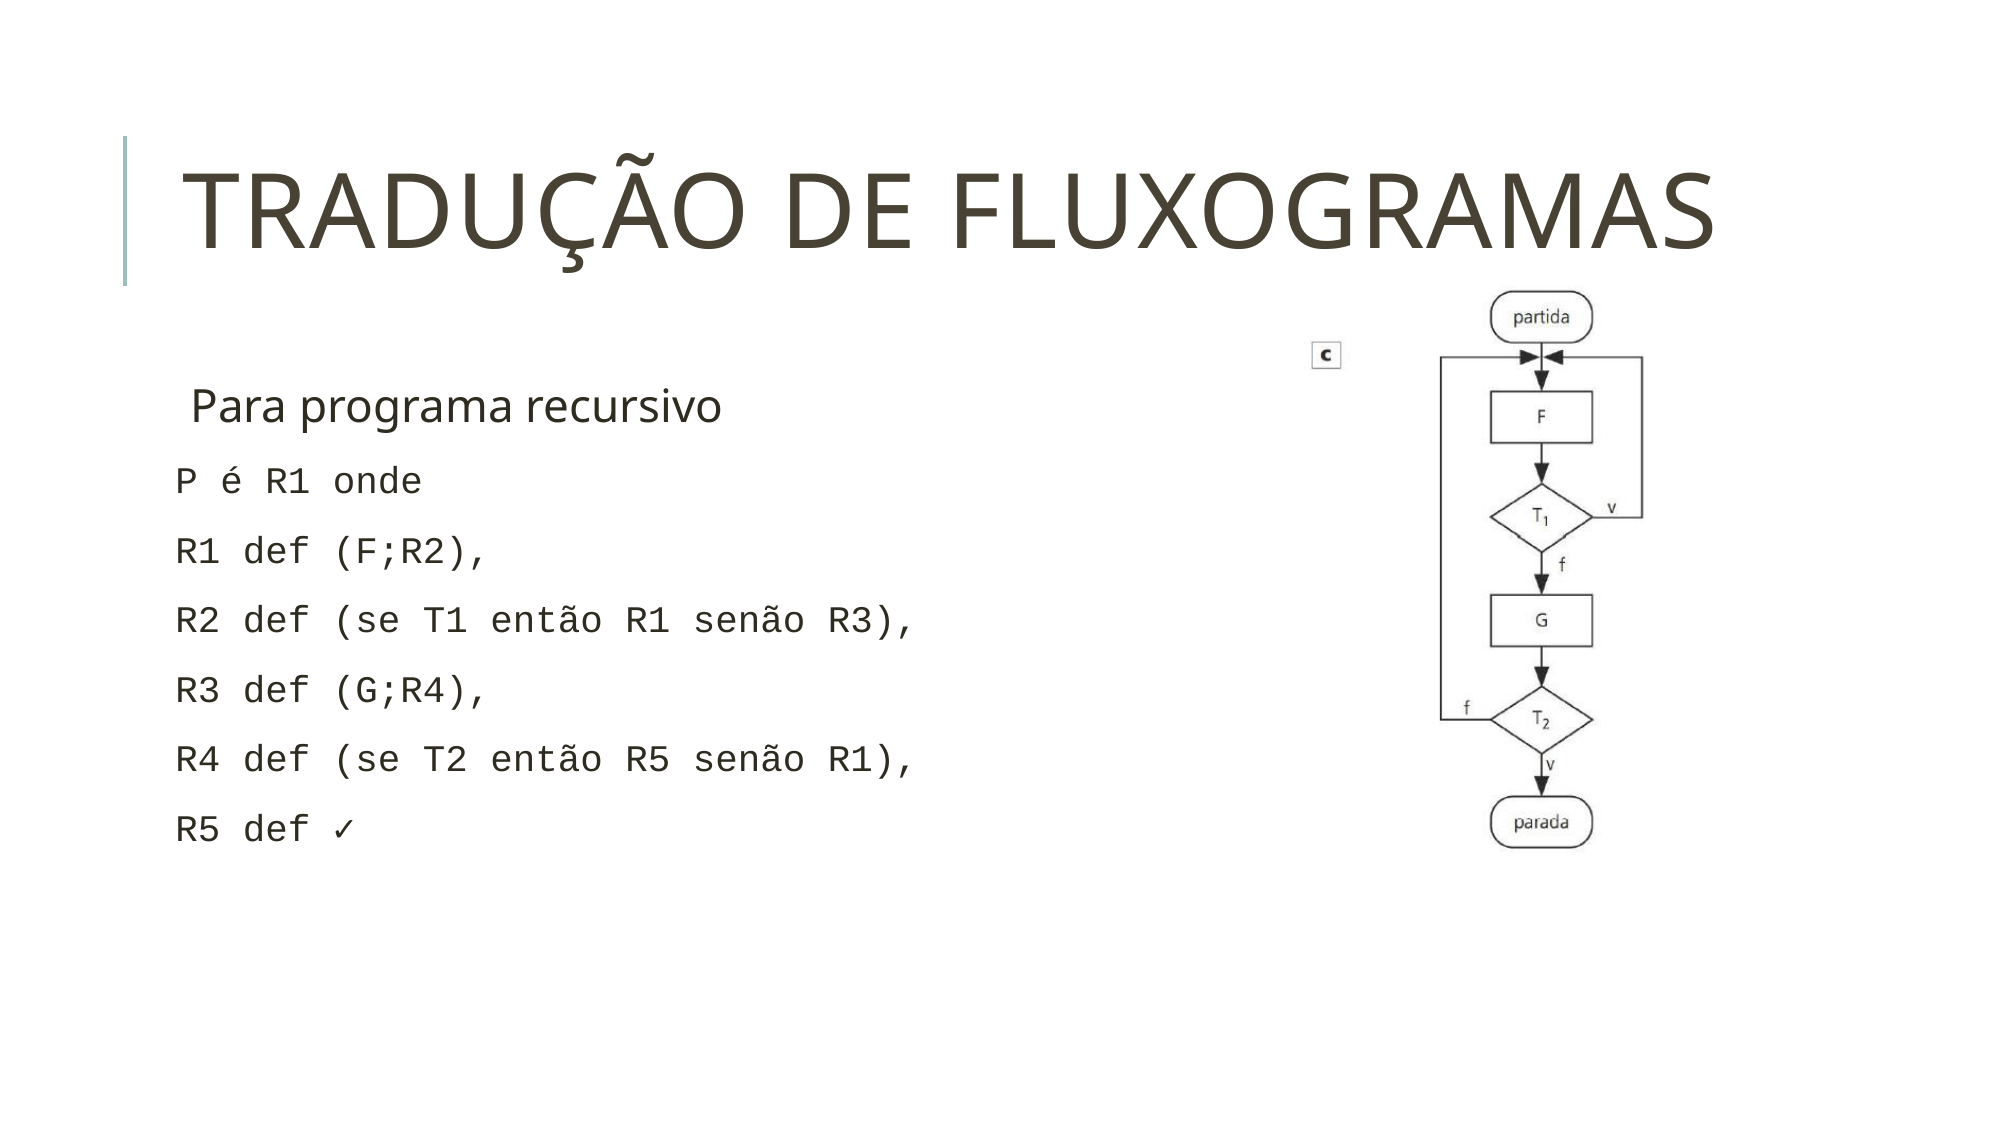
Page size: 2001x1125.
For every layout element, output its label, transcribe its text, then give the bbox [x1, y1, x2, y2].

title Tradução de Fluxogramas [168, 96, 1763, 342]
picture [1177, 277, 1863, 866]
list Para programa recursivo P é R1 onde R1 def (F;R2), R2 def (se T1 então R1 senão R3), R3 def (G;R4), R4 def (se T2 então R5 senão R1), R5 def ✓ [168, 375, 1763, 1035]
